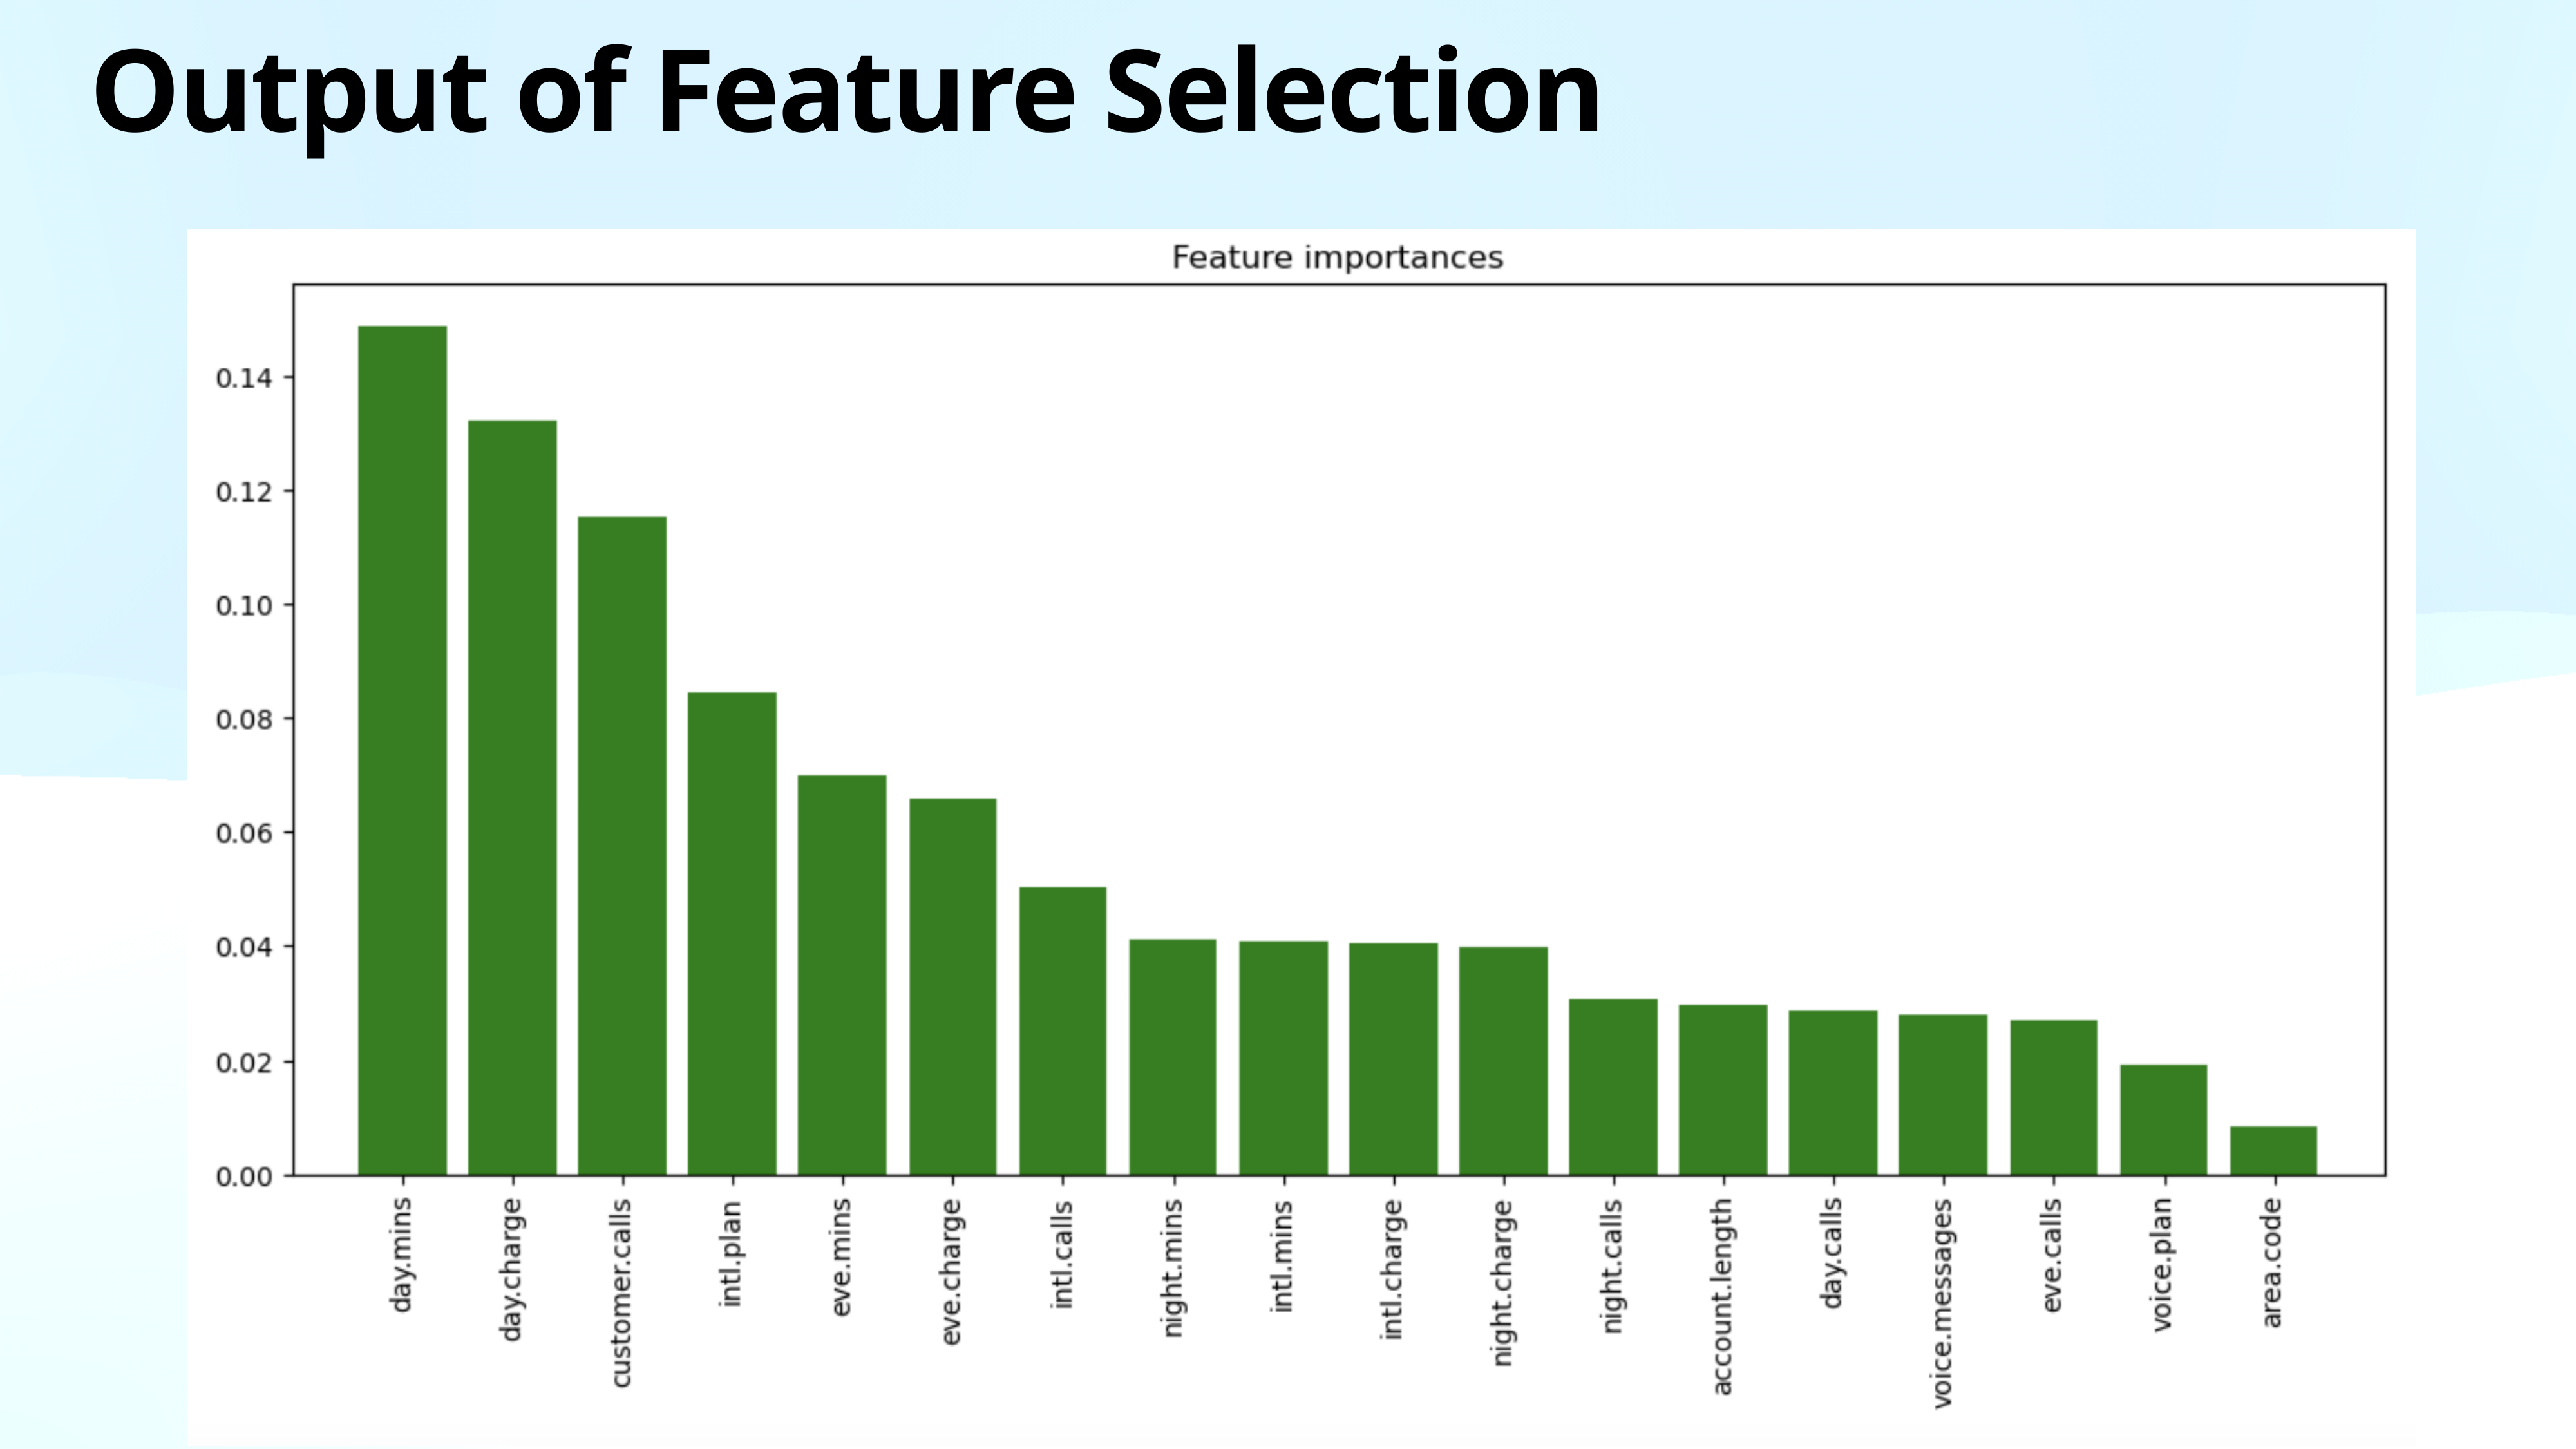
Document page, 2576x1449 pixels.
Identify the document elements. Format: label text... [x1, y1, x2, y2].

title Output of Feature Selection [84, 38, 1636, 191]
picture [0, 0, 2576, 1449]
